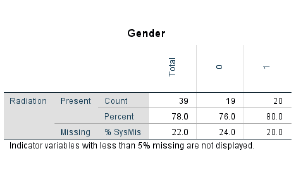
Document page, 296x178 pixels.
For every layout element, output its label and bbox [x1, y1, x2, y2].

picture [0, 21, 296, 156]
